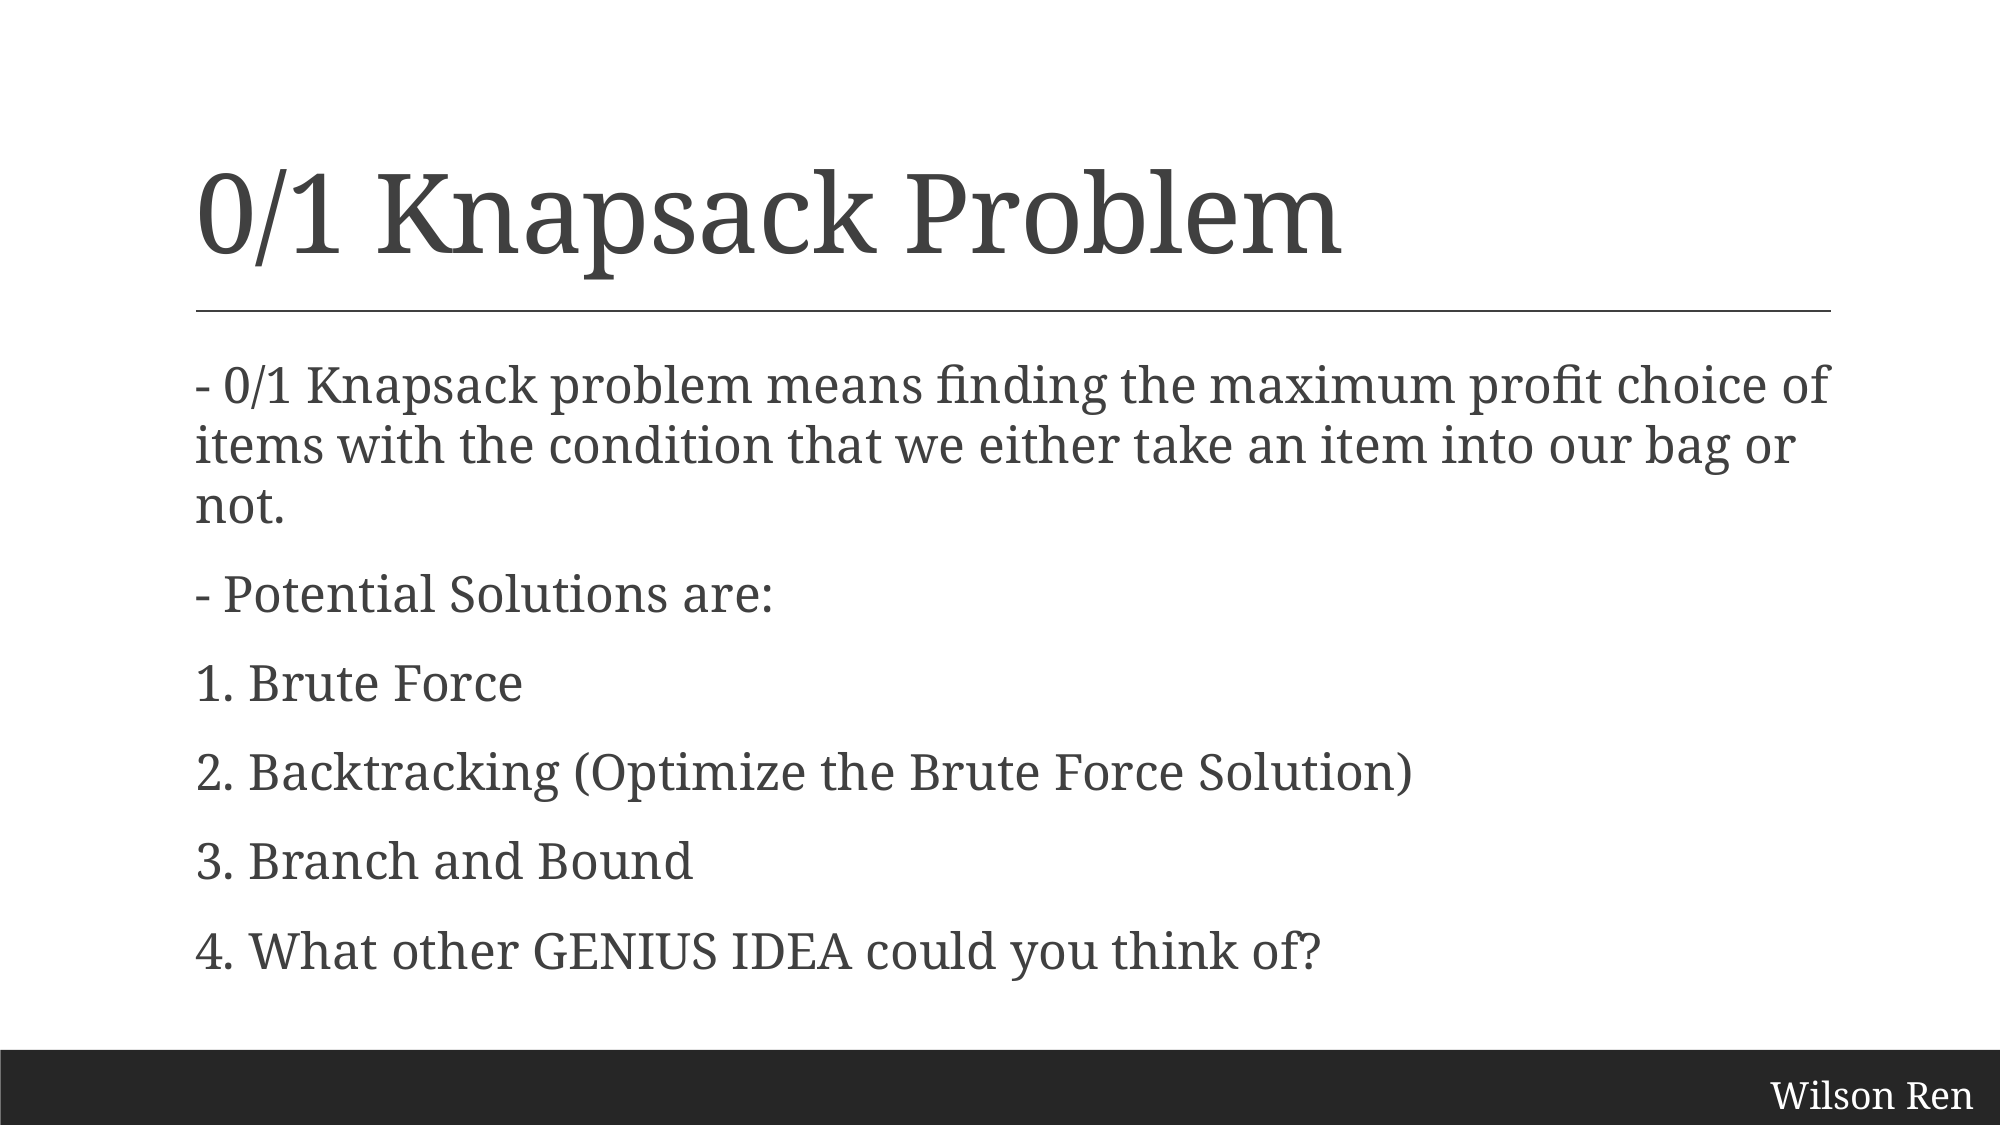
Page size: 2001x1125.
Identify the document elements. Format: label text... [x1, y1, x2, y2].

title 0/1 Knapsack Problem [180, 47, 1830, 285]
text_box Wilson Ren [1755, 1064, 1990, 1125]
list - 0/1 Knapsack problem means finding the maximum profit choice of items with the condition that we either take an item into our bag or not. - Potential Solutions are: 1. Brute Force 2. Backtracking (Optimize the Brute Force Solution) 3. Branch and Bound 4. What other GENIUS IDEA could you think of? [180, 345, 1830, 963]
